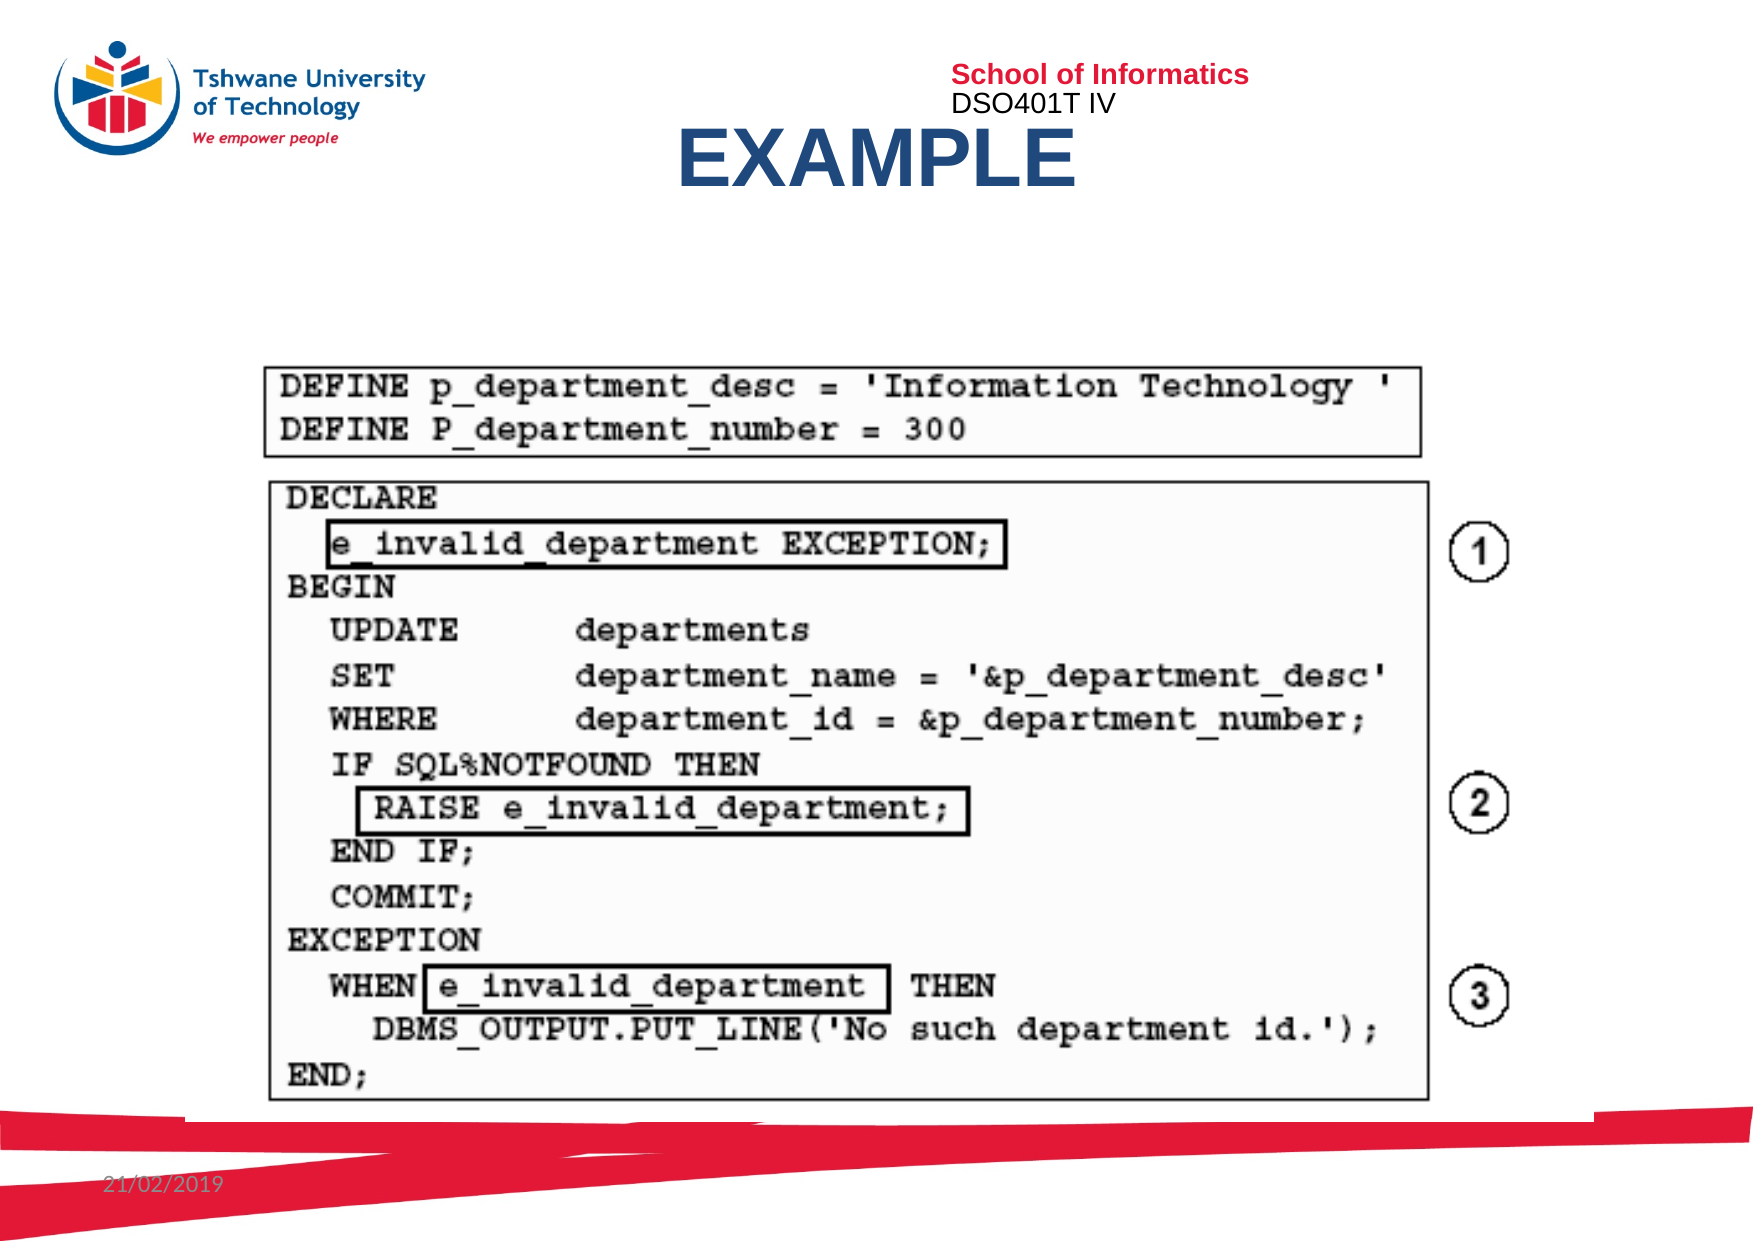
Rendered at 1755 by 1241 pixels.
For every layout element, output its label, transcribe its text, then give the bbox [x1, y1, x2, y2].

title Example [87, 40, 1667, 266]
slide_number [87, 1149, 498, 1216]
picture [0, 41, 1753, 1241]
